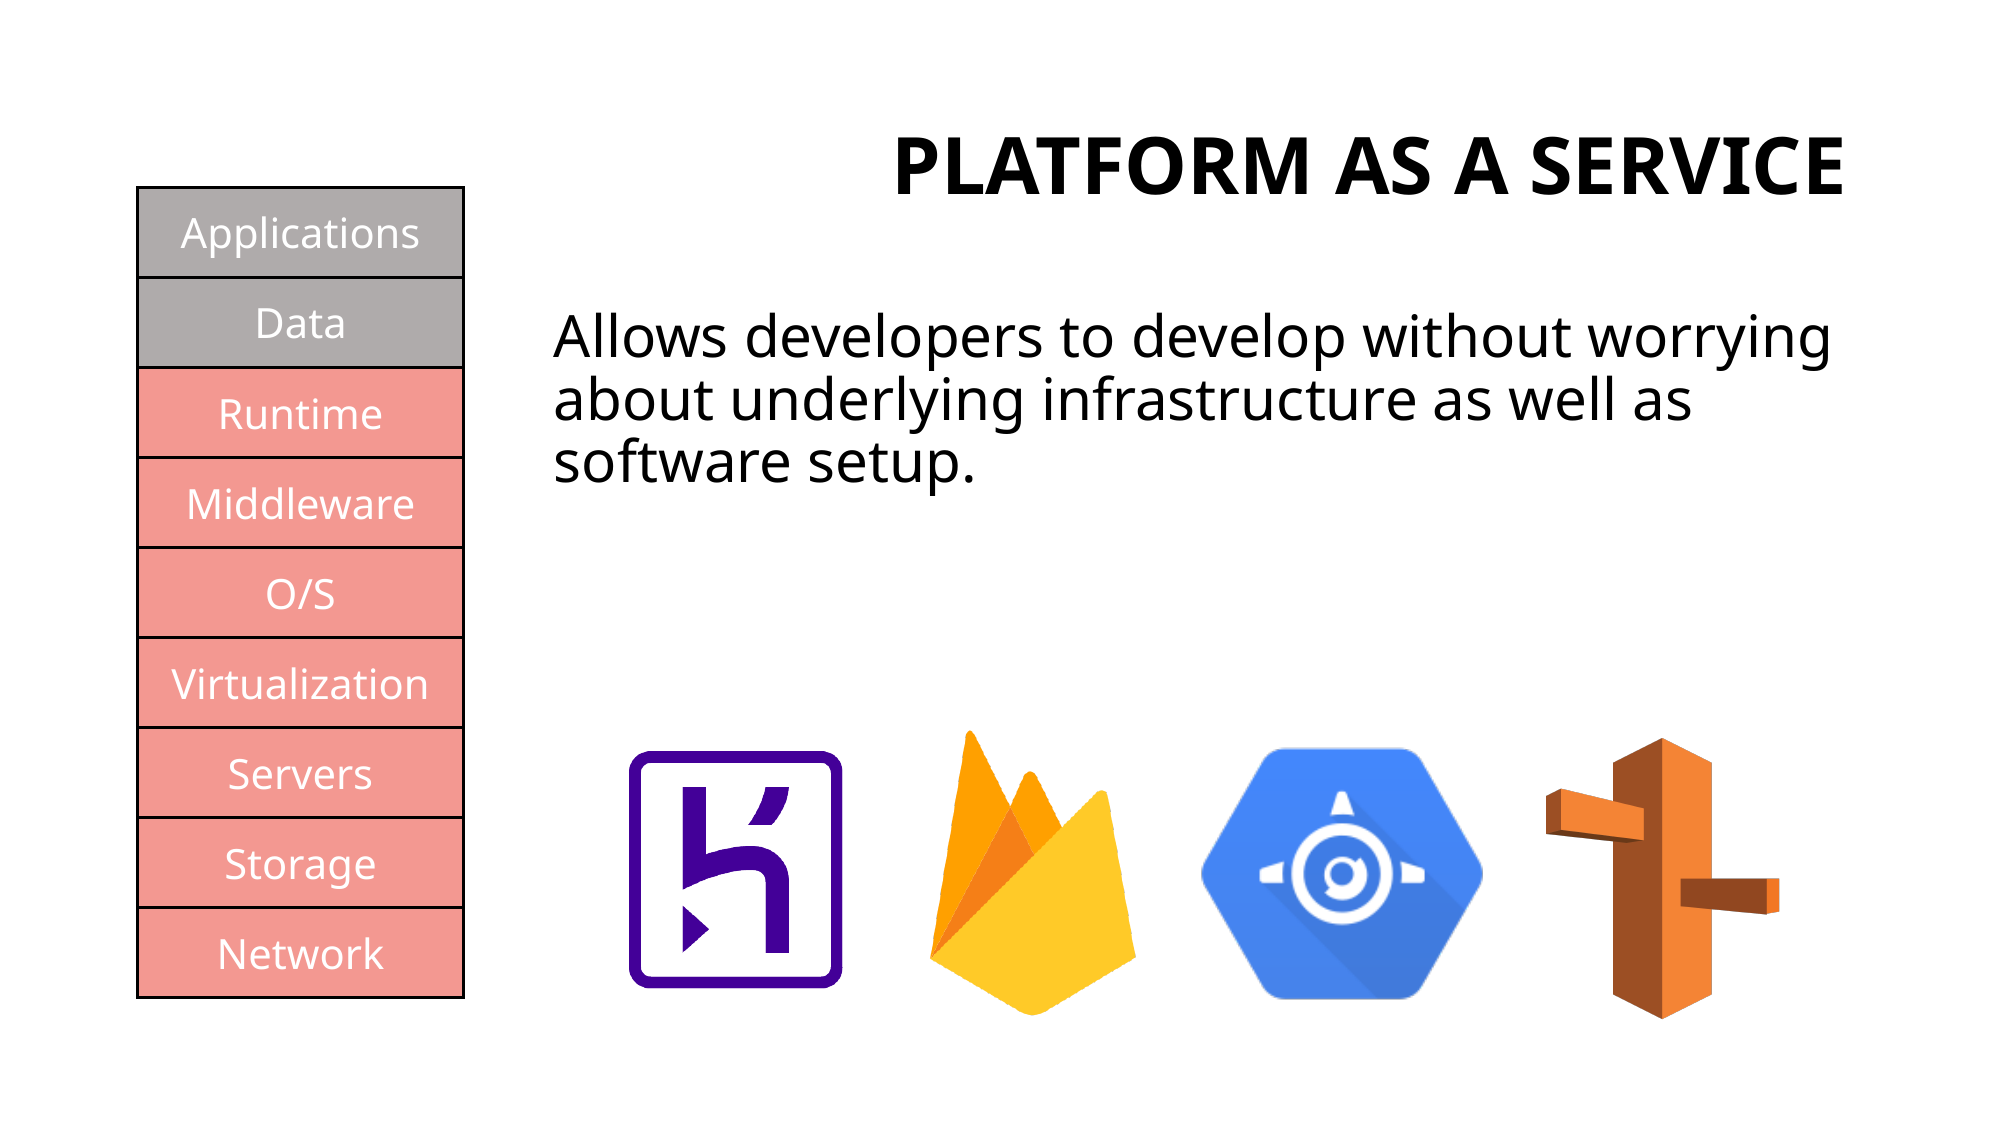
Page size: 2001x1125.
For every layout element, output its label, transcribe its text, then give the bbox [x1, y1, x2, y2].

picture [923, 711, 1145, 1023]
text_box Servers [136, 727, 465, 817]
text_box O/S [136, 547, 465, 637]
picture [1189, 690, 1850, 1066]
text_box Middleware [136, 456, 465, 547]
text_box Data [136, 276, 465, 366]
text_box Runtime [136, 366, 465, 456]
text_box Applications [136, 186, 465, 276]
text_box Network [136, 907, 465, 999]
text_box Allows developers to develop without worrying about underlying infrastructure as well as software setup. [539, 299, 1850, 666]
picture [618, 744, 858, 998]
text_box Virtualization [136, 637, 465, 727]
title Platform AS A SERVICE [137, 59, 1863, 278]
text_box Storage [136, 817, 465, 907]
